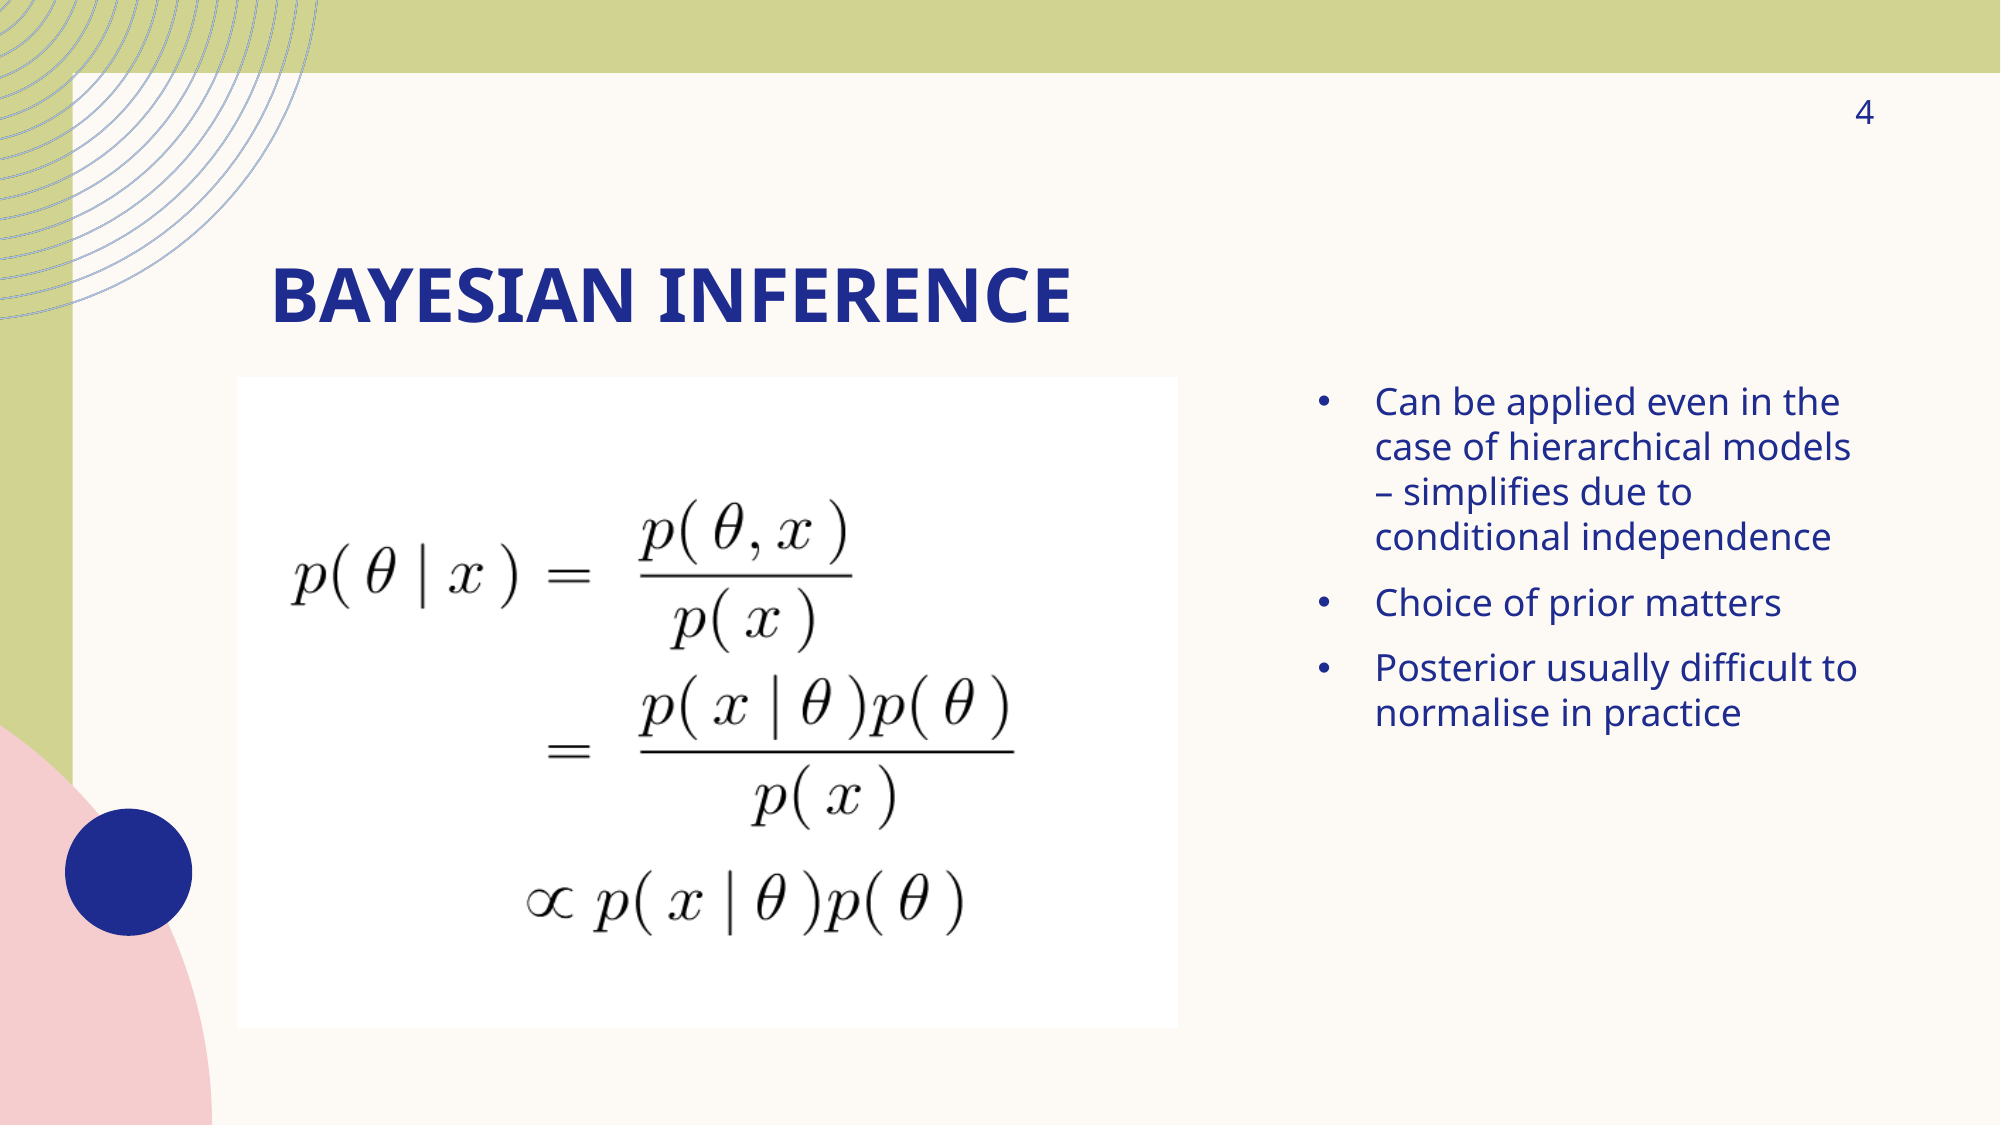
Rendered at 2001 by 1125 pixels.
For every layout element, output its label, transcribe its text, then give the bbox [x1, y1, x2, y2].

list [237, 377, 1178, 1028]
picture [0, 0, 2001, 785]
slide_number 4 [1712, 75, 1875, 153]
title Bayesian inference [254, 173, 1875, 338]
list Can be applied even in the case of hierarchical models – simplifies due to conditional independence Choice of prior matters Posterior usually difficult to normalise in practice [1302, 377, 1875, 1028]
